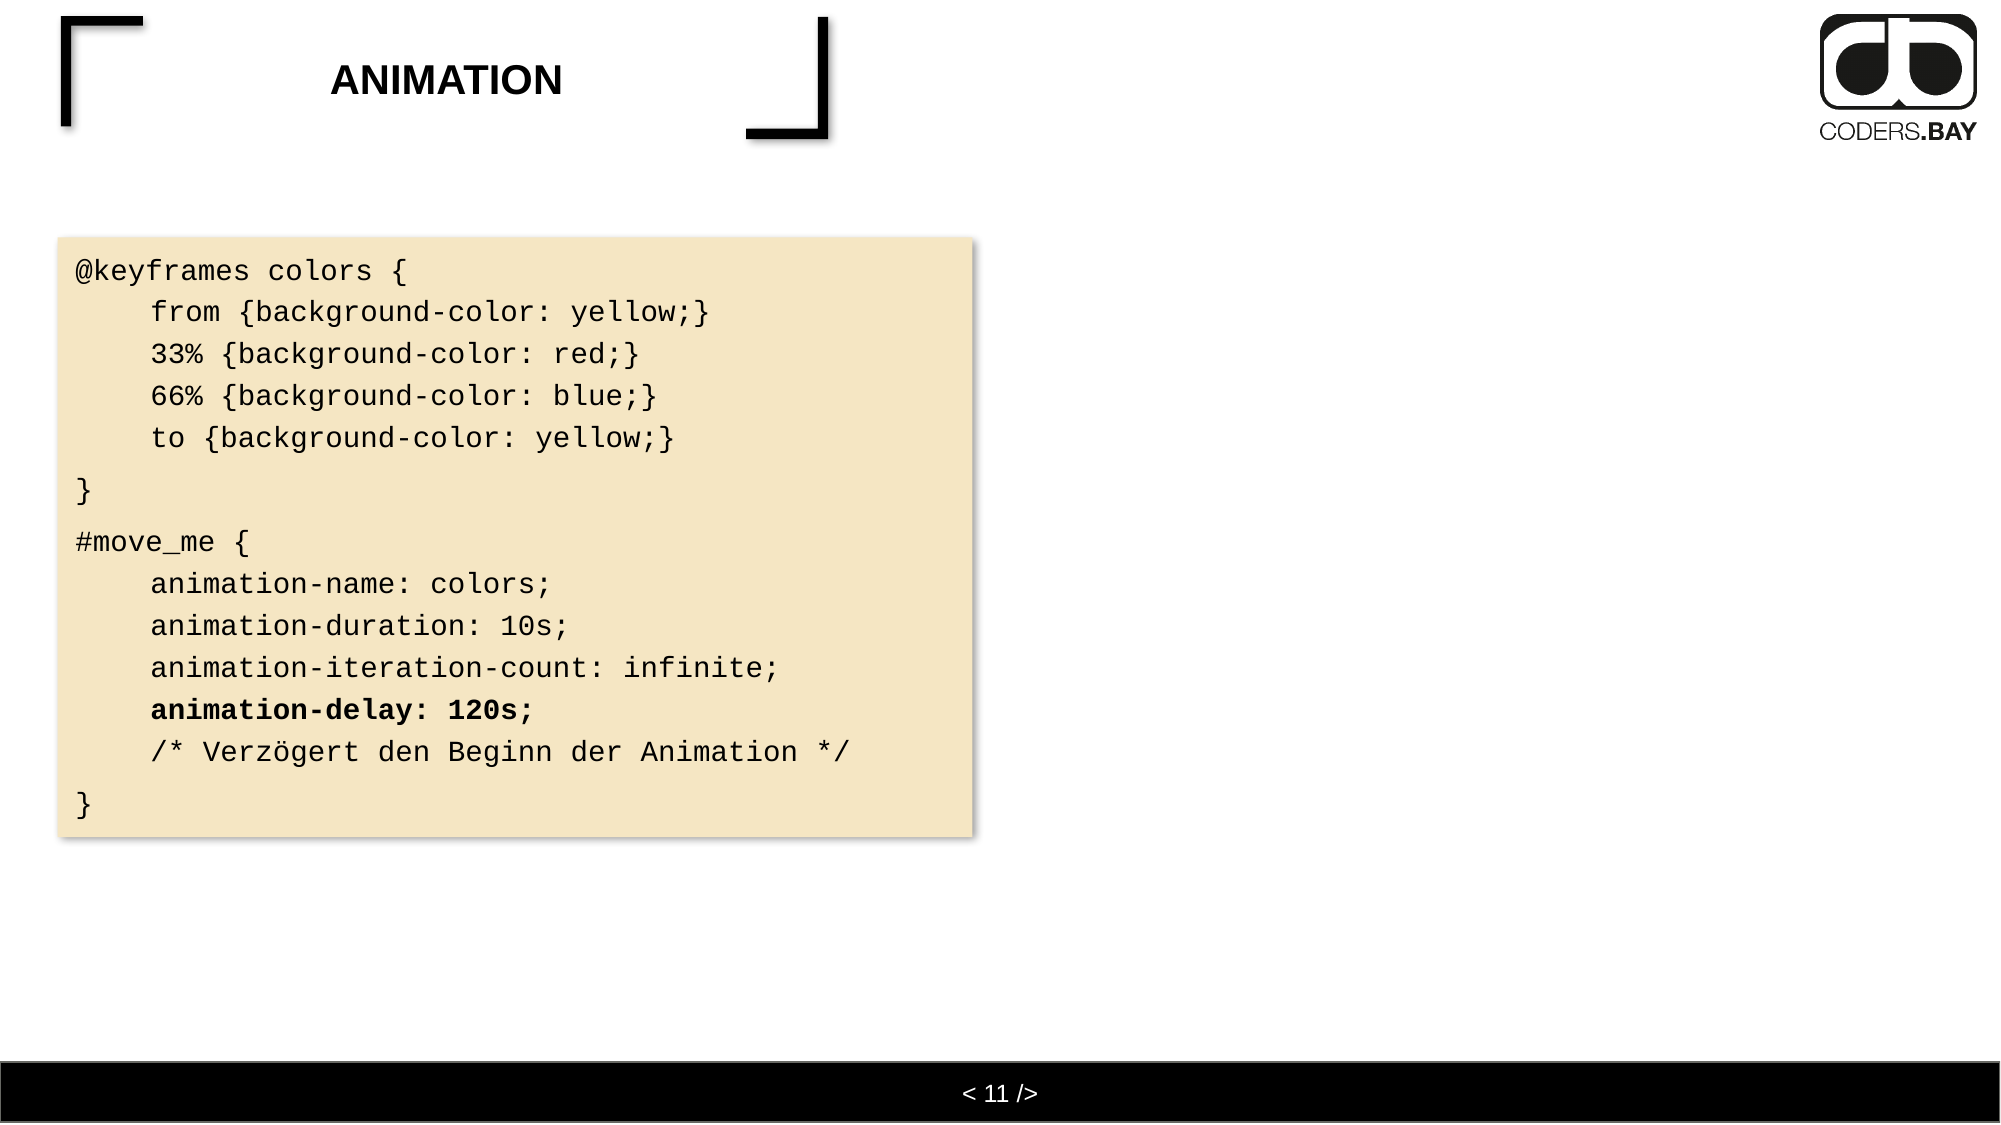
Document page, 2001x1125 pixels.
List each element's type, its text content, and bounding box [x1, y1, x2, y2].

picture [1820, 14, 1977, 140]
text_box @keyframes colors { from {background-color: yellow;} 33% {background-color: red;} 66% {background-color: blue;} to {background-color: yellow;} } #move_me { animation-name: colors; animation-duration: 10s; animation-iteration-count: infinite; animation-delay: 120s; /* Verzögert den Beginn der Animation */ } [57, 237, 973, 838]
title Animation [79, 36, 814, 127]
